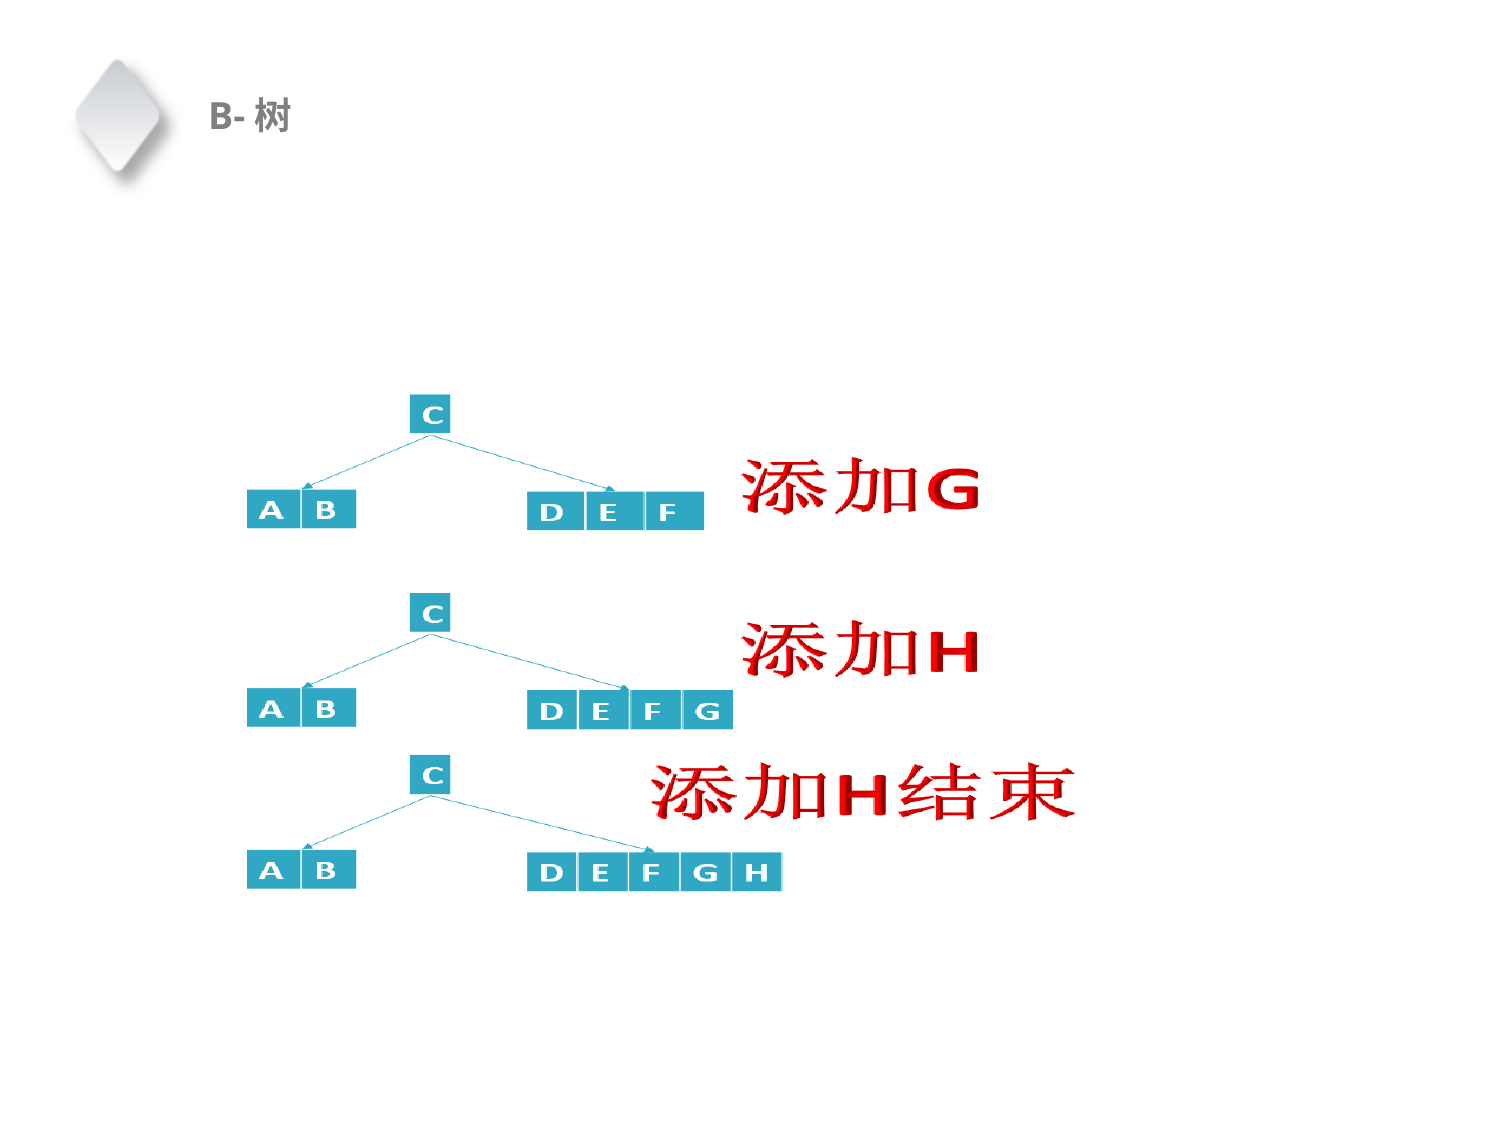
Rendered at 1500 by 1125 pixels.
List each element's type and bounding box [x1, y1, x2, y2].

picture [1, 16, 588, 294]
picture [218, 385, 1084, 904]
